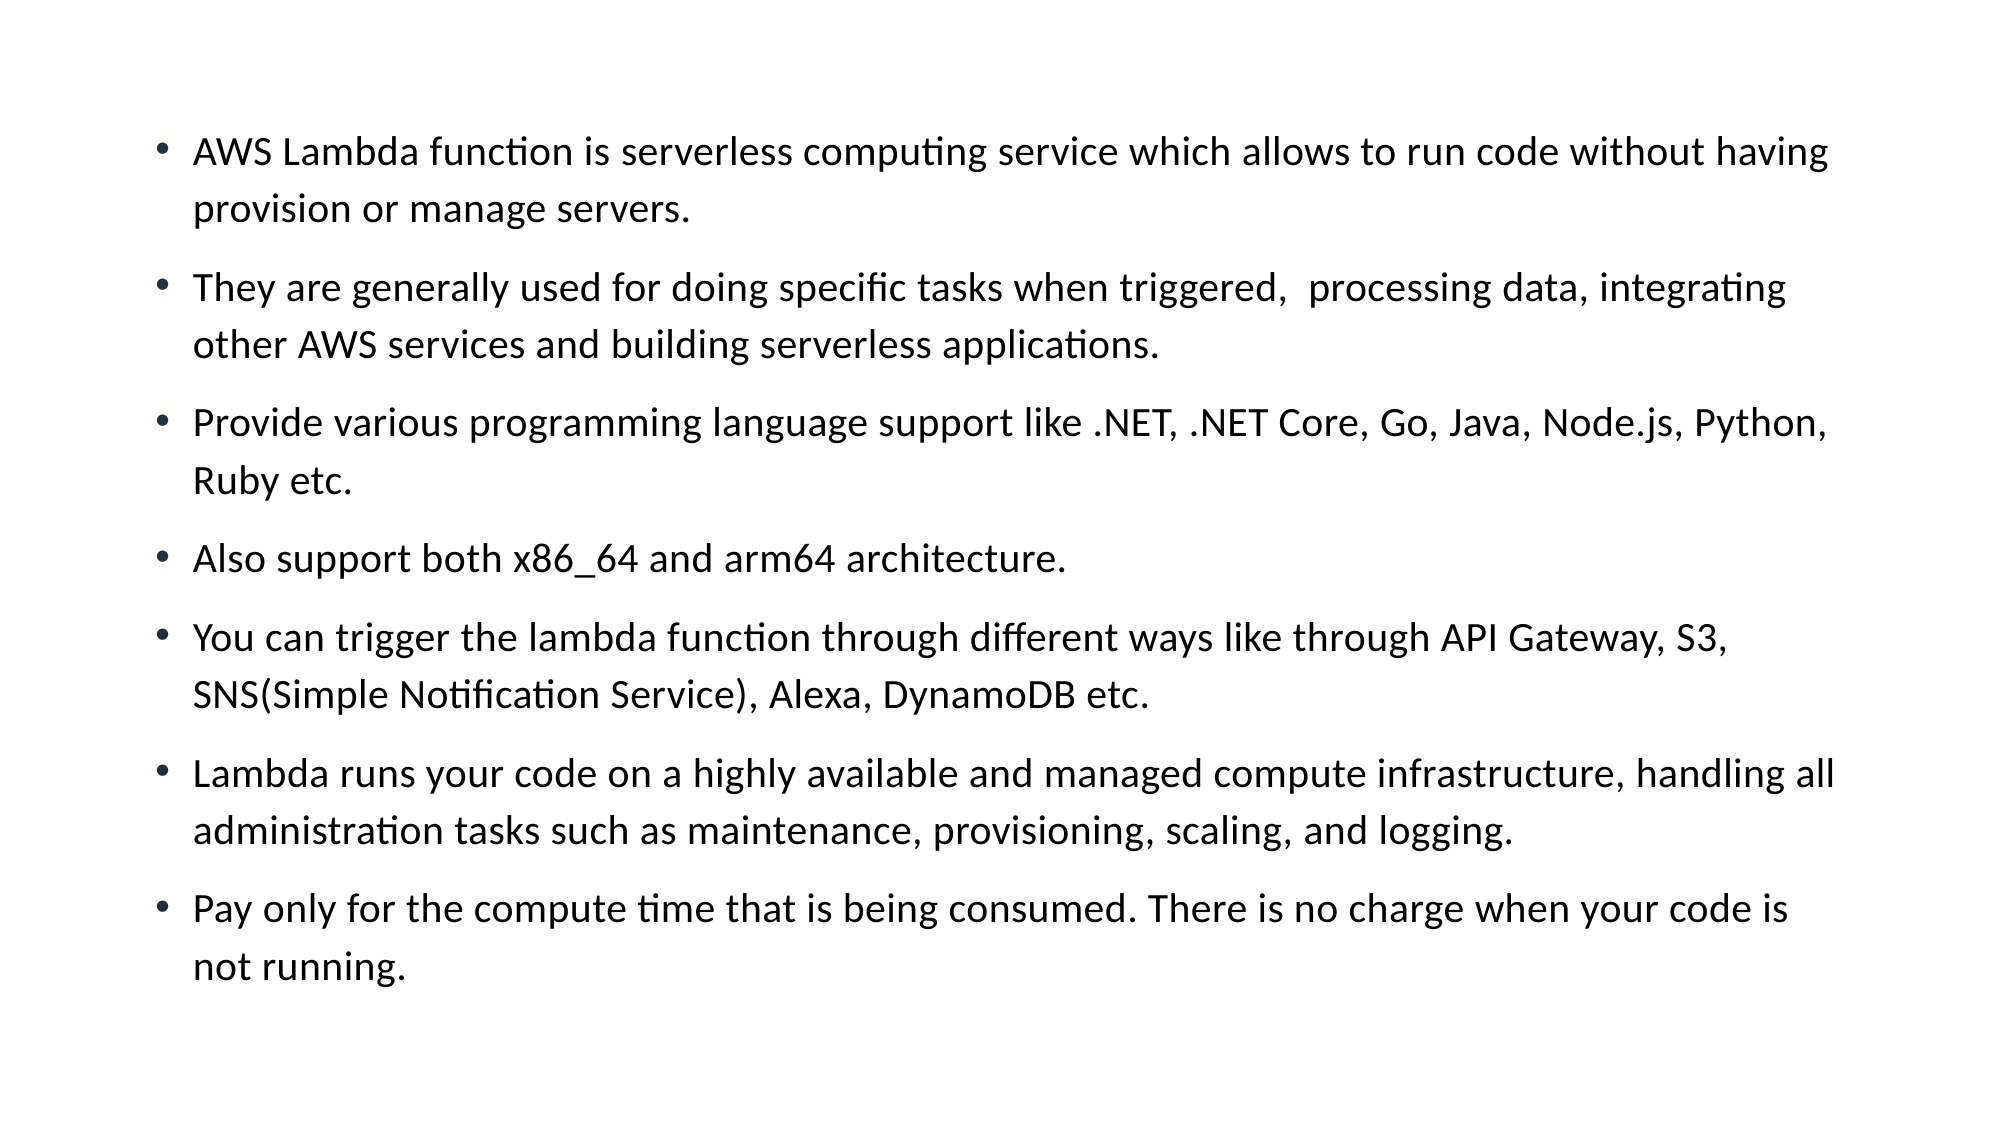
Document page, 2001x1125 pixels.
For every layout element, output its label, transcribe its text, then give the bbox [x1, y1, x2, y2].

list AWS Lambda function is serverless computing service which allows to run code without having provision or manage servers. They are generally used for doing specific tasks when triggered, processing data, integrating other AWS services and building serverless applications. Provide various programming language support like .NET, .NET Core, Go, Java, Node.js, Python, Ruby etc. Also support both x86_64 and arm64 architecture. You can trigger the lambda function through different ways like through API Gateway, S3, SNS(Simple Notification Service), Alexa, DynamoDB etc. Lambda runs your code on a highly available and managed compute infrastructure, handling all administration tasks such as maintenance, provisioning, scaling, and logging. Pay only for the compute time that is being consumed. There is no charge when your code is not running. [137, 97, 1863, 1014]
